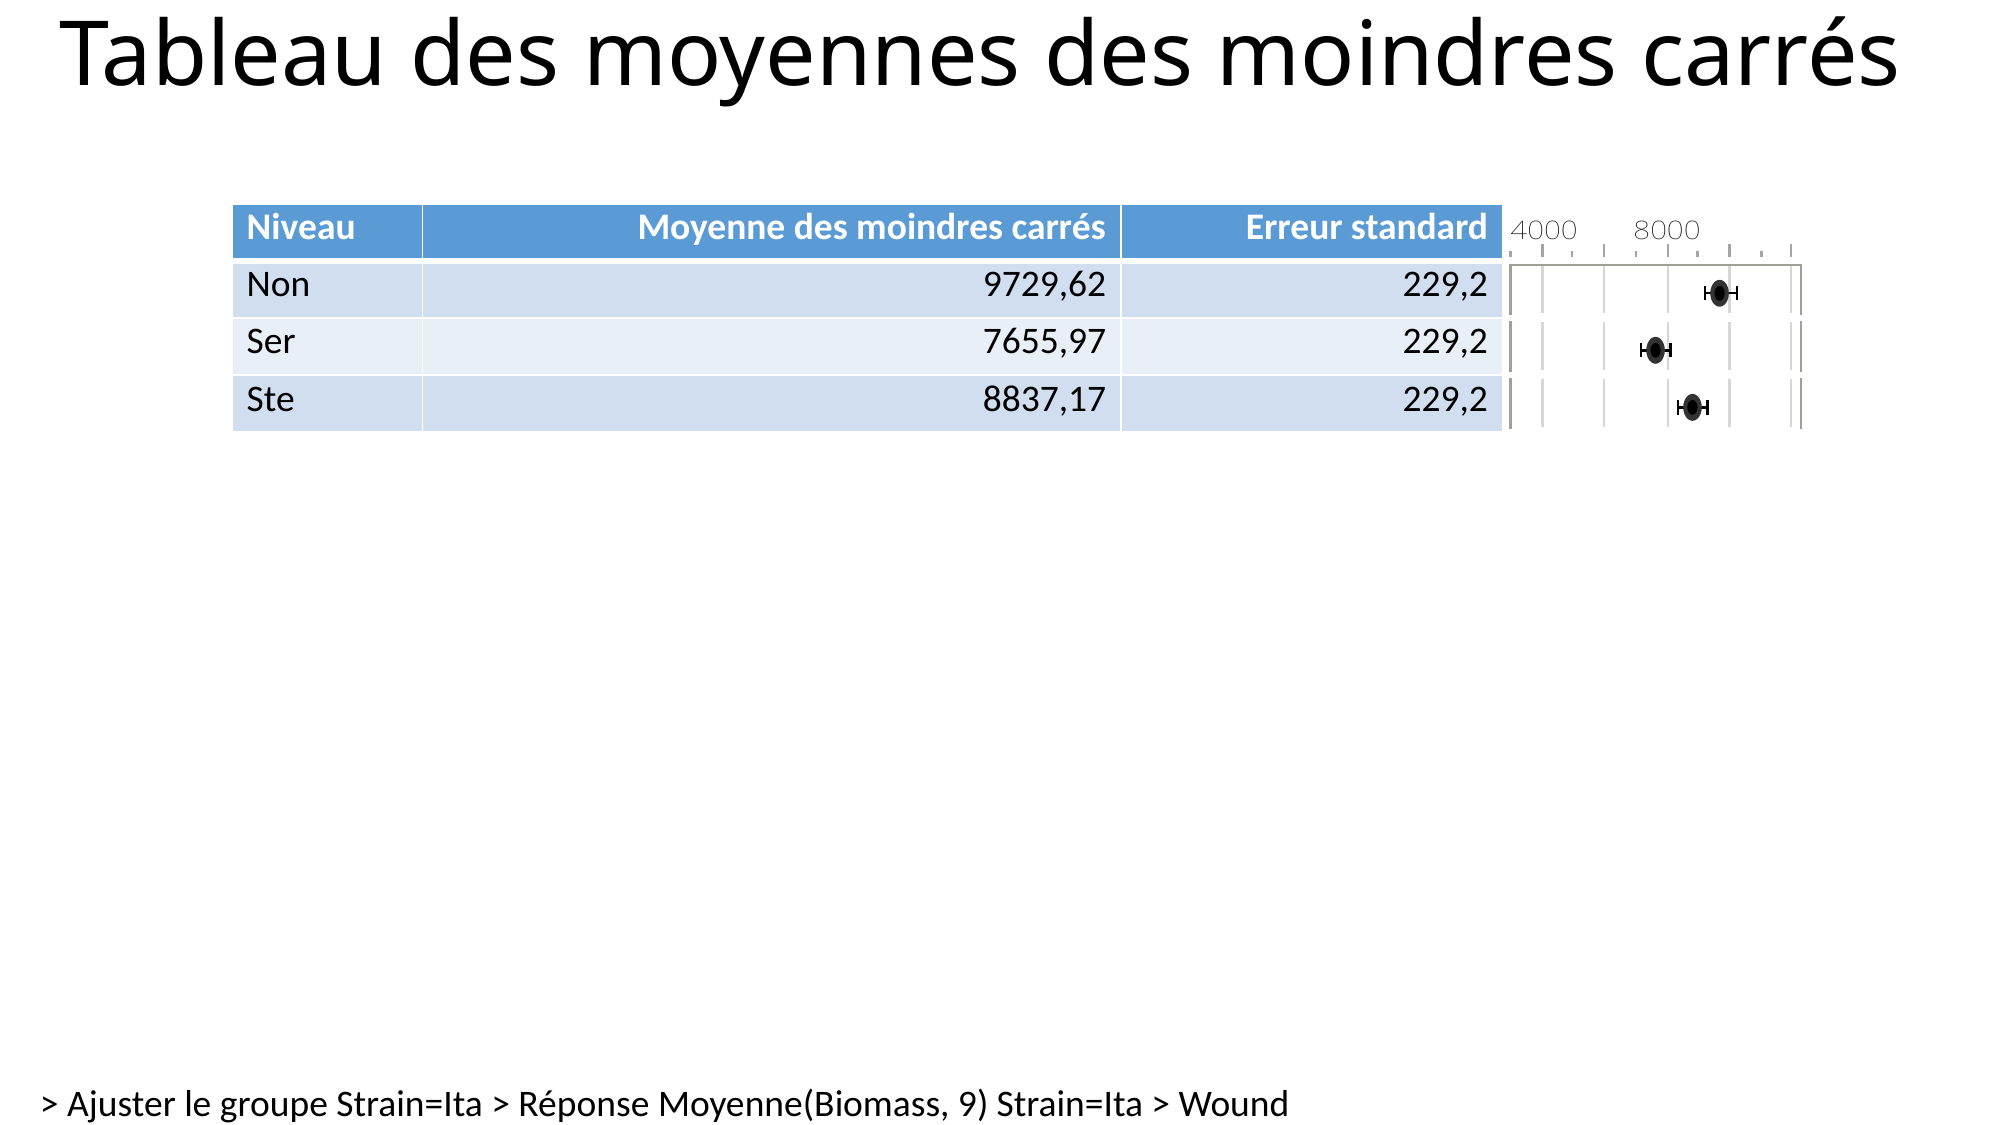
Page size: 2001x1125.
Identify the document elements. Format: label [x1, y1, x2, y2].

table_cell [1122, 319, 1502, 374]
table_cell [1504, 264, 1805, 317]
table_cell [233, 376, 422, 431]
table_cell [423, 376, 1120, 431]
table_cell [423, 264, 1120, 317]
title [0, 0, 1963, 113]
table_header [423, 205, 1120, 258]
table_cell [1504, 319, 1805, 374]
table_header [233, 205, 422, 258]
table_header [1122, 205, 1502, 258]
text_box [40, 1079, 1292, 1125]
table_cell [1122, 376, 1502, 431]
table_cell [233, 319, 422, 374]
table_cell [1504, 376, 1805, 431]
table_cell [1122, 264, 1502, 317]
table_cell [423, 319, 1120, 374]
table_cell [233, 264, 422, 317]
table_header [1504, 205, 1805, 258]
